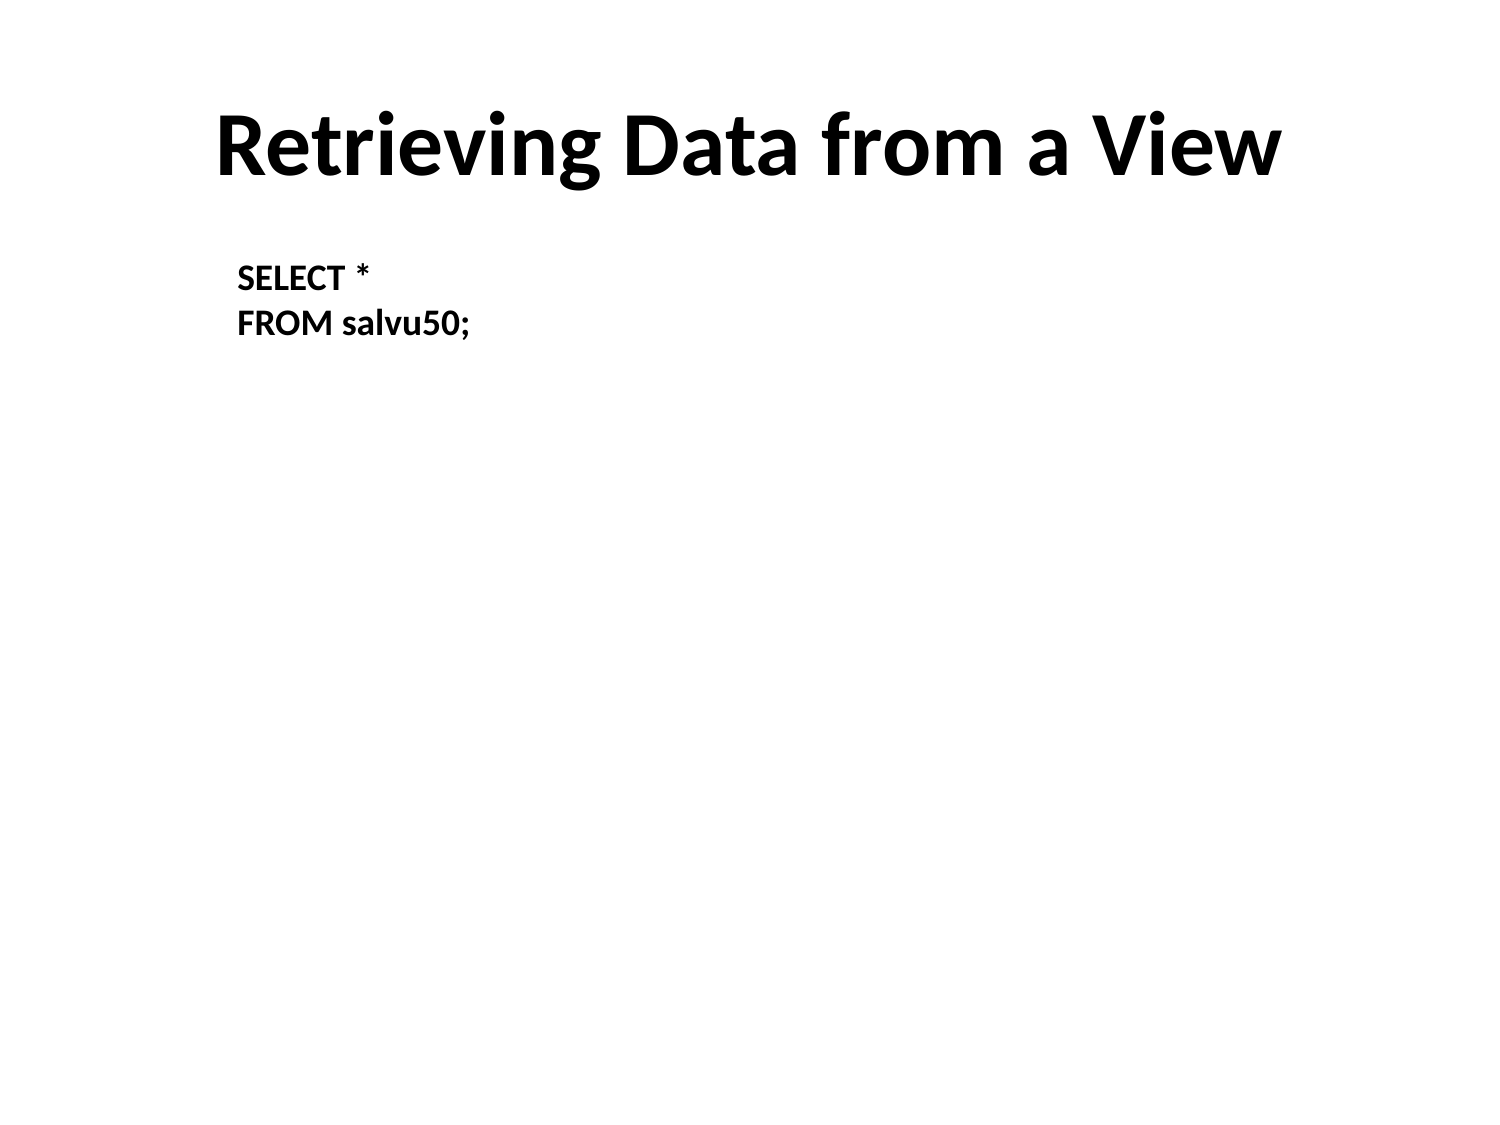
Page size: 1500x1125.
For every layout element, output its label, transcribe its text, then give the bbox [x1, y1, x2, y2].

text_box SELECT * FROM salvu50; [222, 246, 973, 351]
title Retrieving Data from a View [75, 45, 1425, 233]
